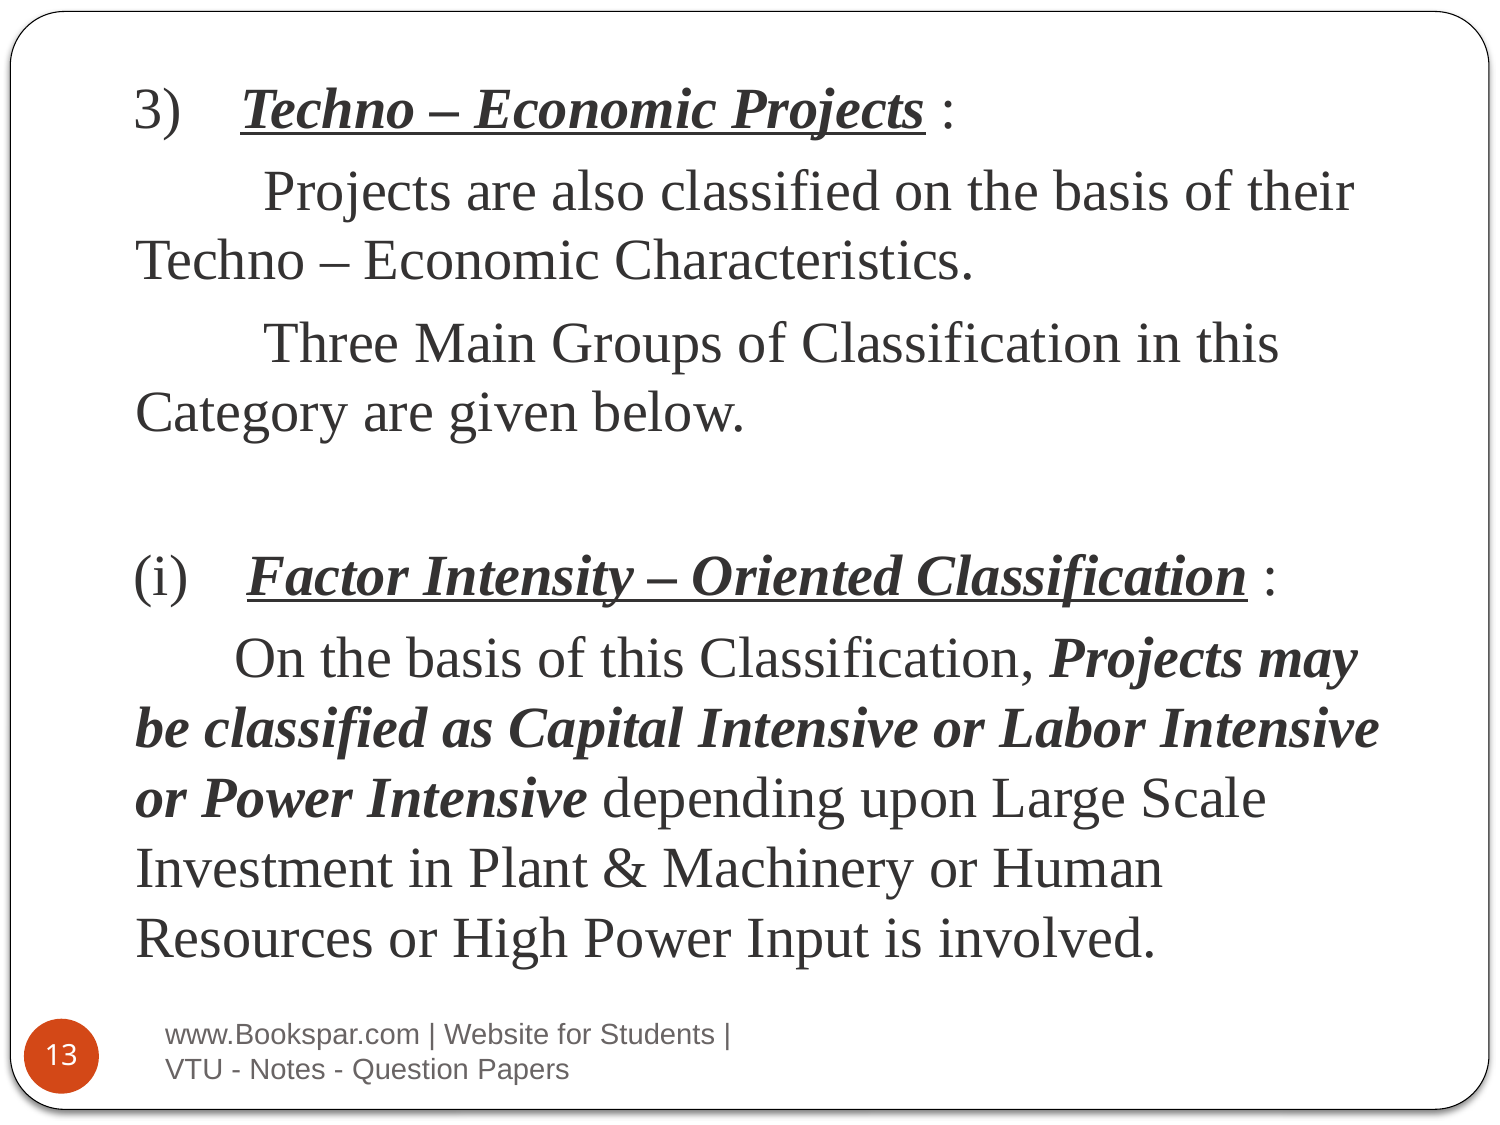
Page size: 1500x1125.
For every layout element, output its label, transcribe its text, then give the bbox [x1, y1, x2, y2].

list 3) Techno – Economic Projects : Projects are also classified on the basis of their Techno – Economic Characteristics. Three Main Groups of Classification in this Category are given below. (i) Factor Intensity – Oriented Classification : On the basis of this Classification, Projects may be classified as Capital Intensive or Labor Intensive or Power Intensive depending upon Large Scale Investment in Plant & Machinery or Human Resources or High Power Input is involved. [74, 62, 1426, 1063]
slide_number 13 [23, 1018, 99, 1094]
footer www.Bookspar.com | Website for Students | VTU - Notes - Question Papers [150, 1012, 800, 1088]
